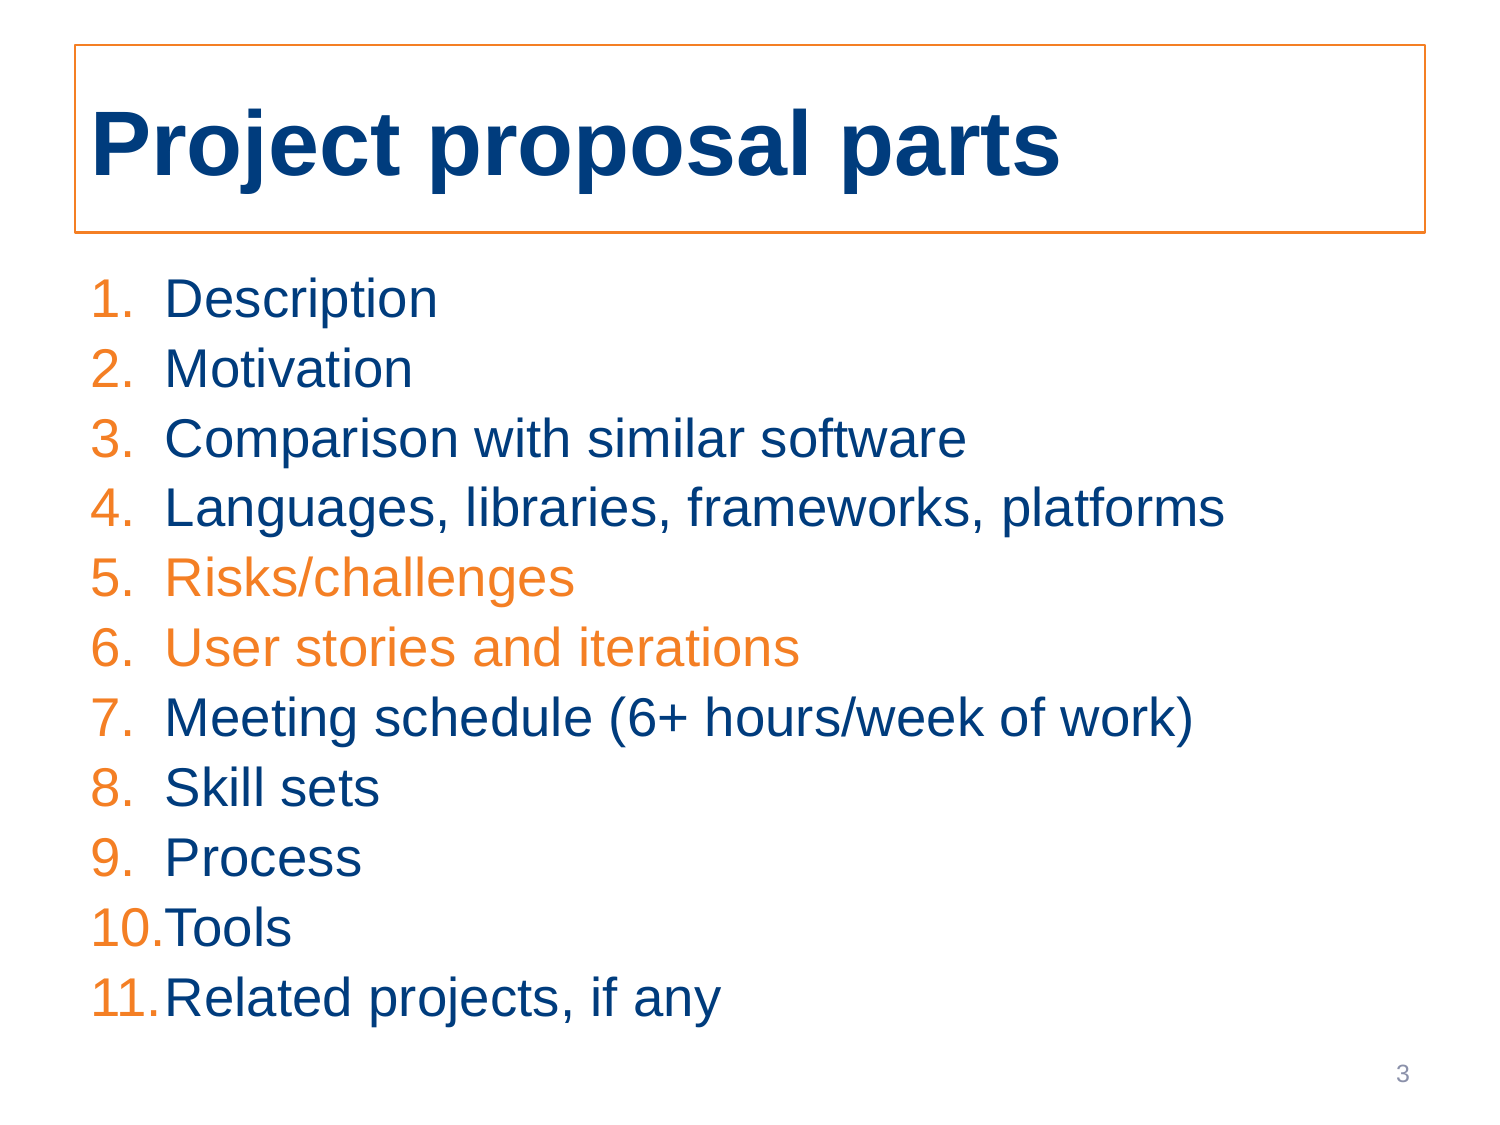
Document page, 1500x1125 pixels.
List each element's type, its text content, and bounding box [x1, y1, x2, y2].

list Description Motivation Comparison with similar software Languages, libraries, frameworks, platforms Risks/challenges User stories and iterations Meeting schedule (6+ hours/week of work) Skill sets Process Tools Related projects, if any [75, 262, 1425, 1038]
title Project proposal parts [74, 44, 1426, 234]
slide_number 3 [1074, 1042, 1425, 1103]
